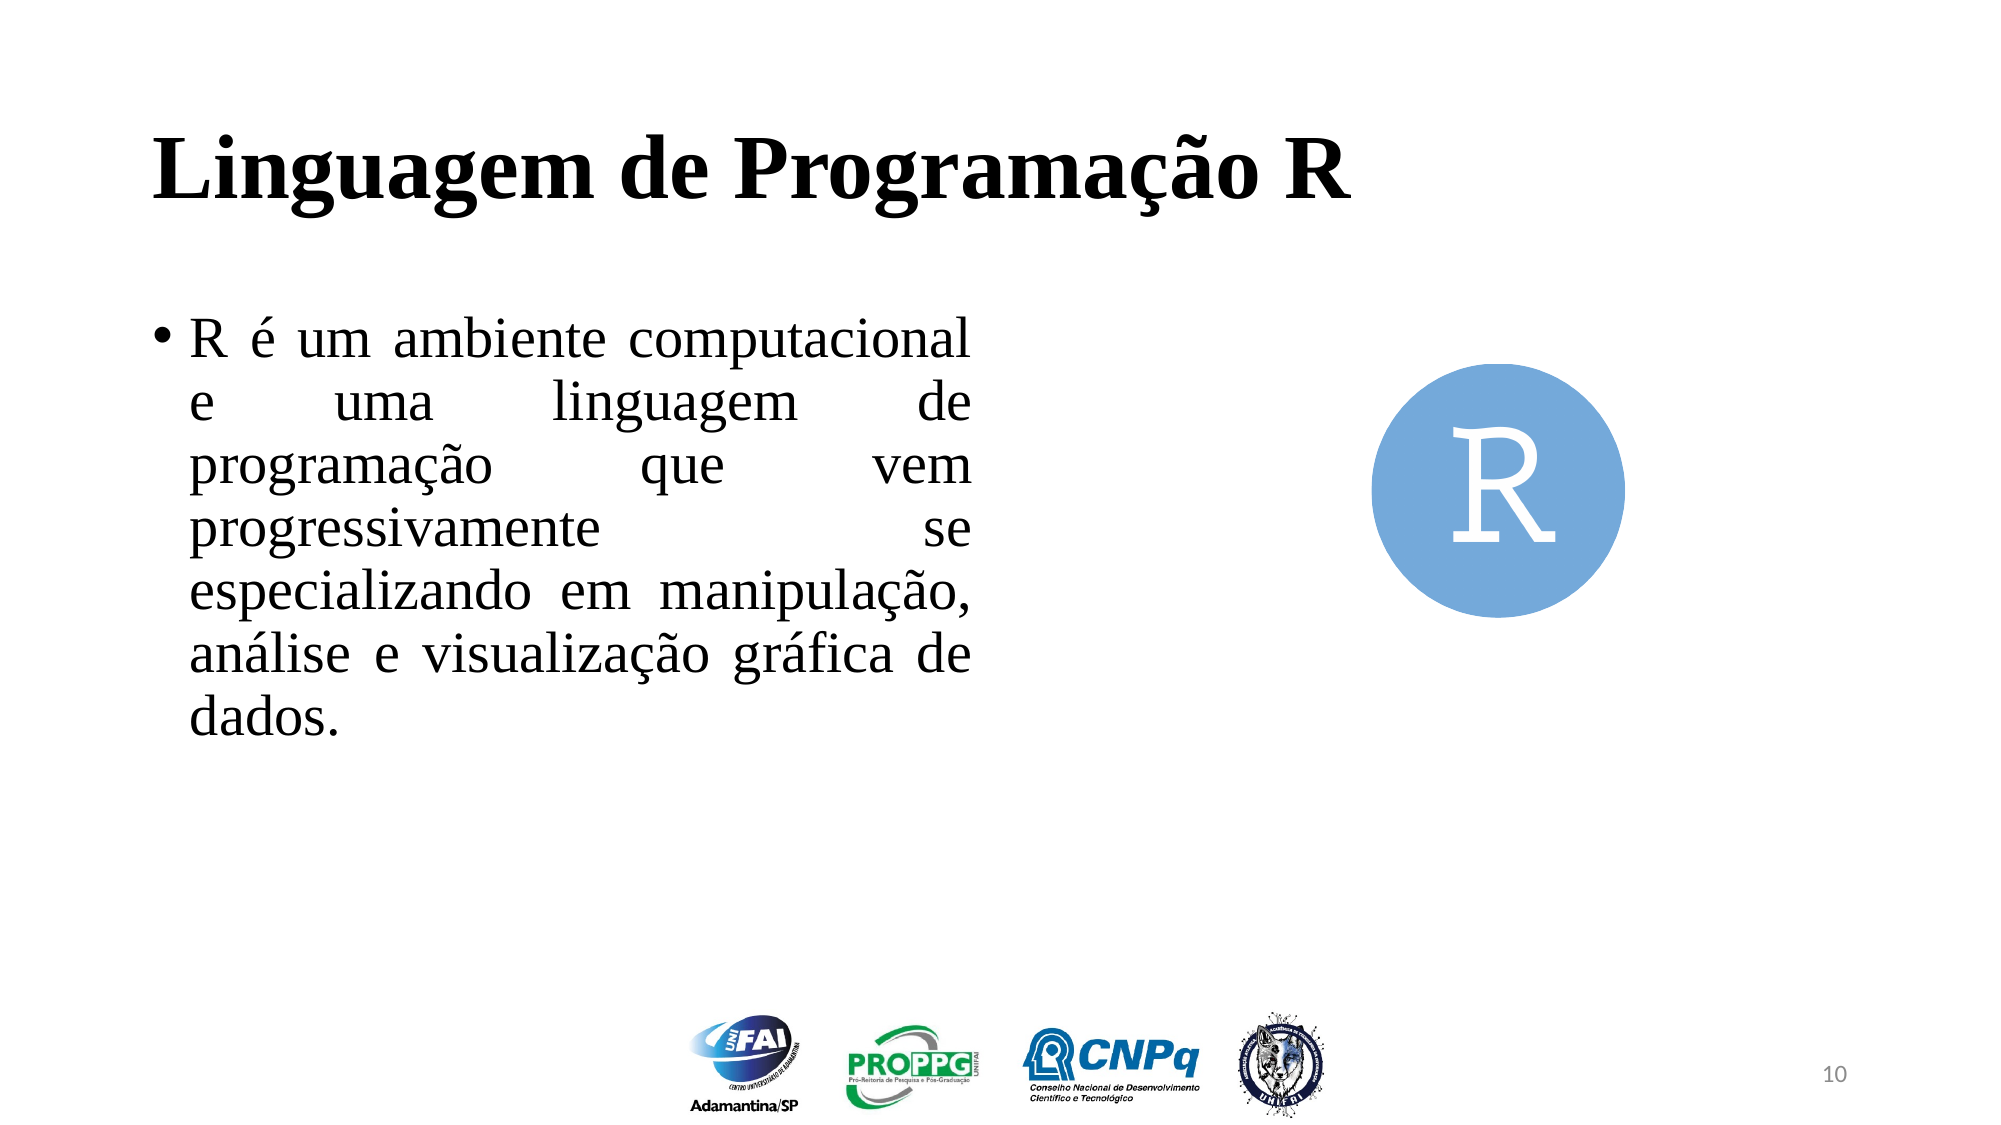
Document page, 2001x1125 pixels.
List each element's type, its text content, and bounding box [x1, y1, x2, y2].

slide_number 10 [1412, 1042, 1863, 1103]
title Linguagem de Programação R [137, 59, 1863, 278]
list R é um ambiente computacional e uma linguagem de programação que vem progressivamente se especializando em manipulação, análise e visualização gráfica de dados. [137, 299, 988, 1014]
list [1371, 363, 1638, 618]
